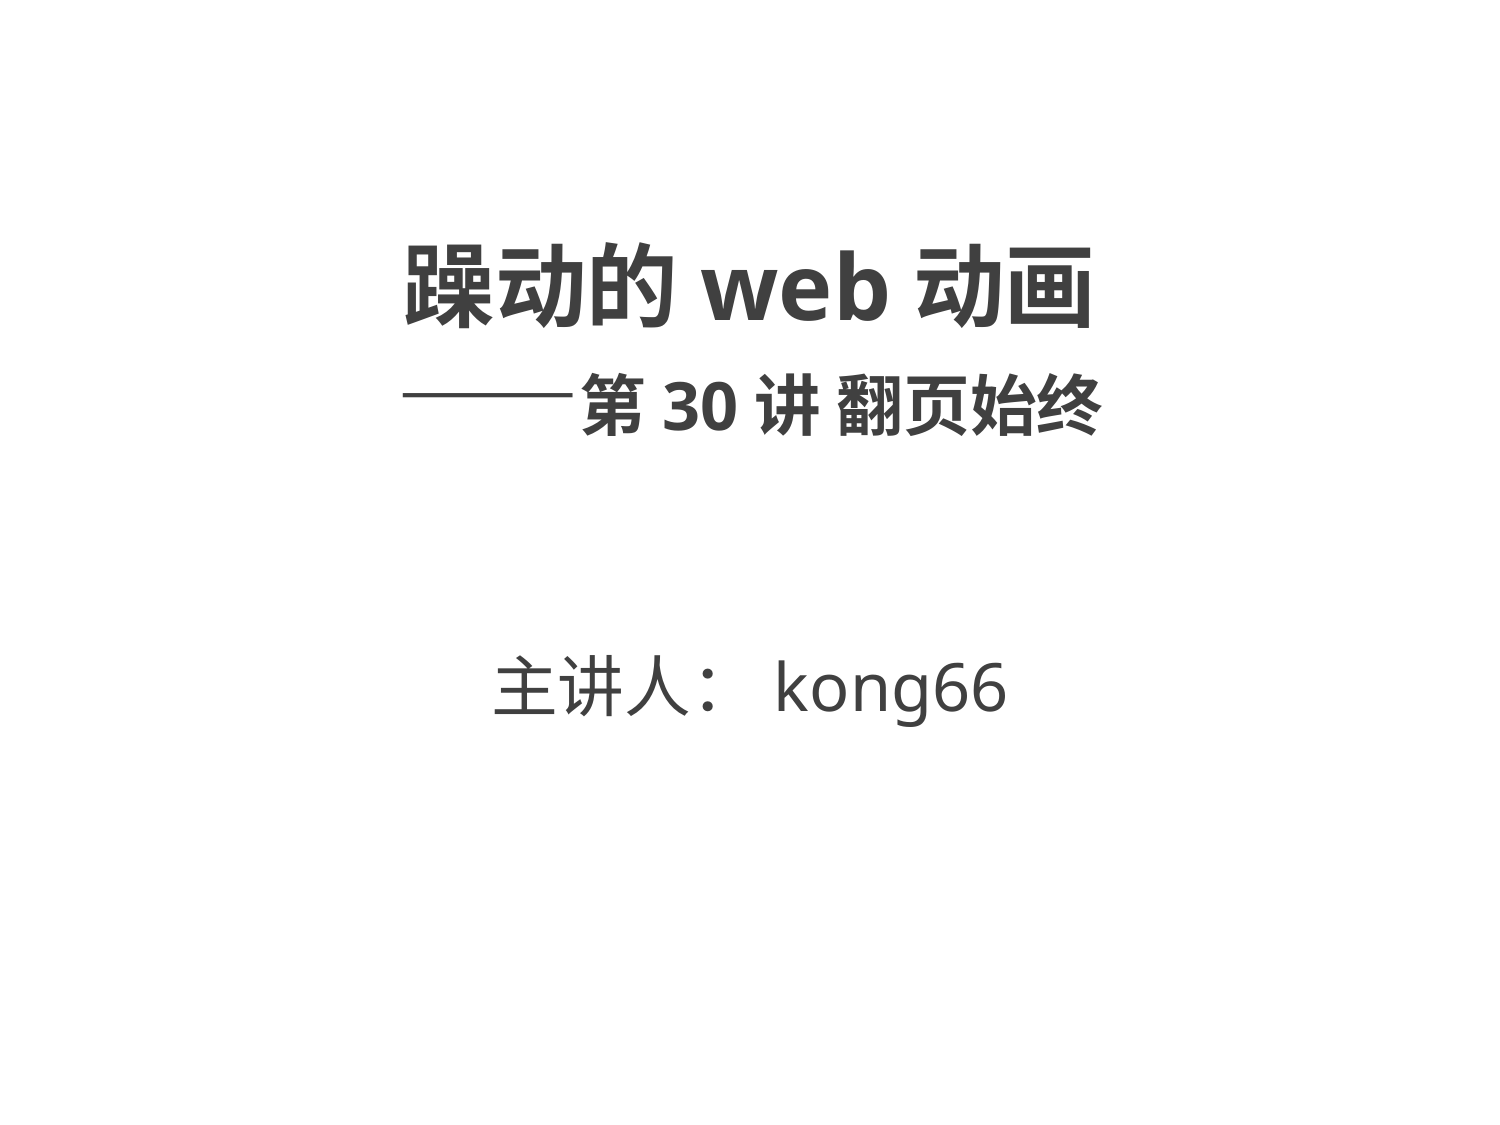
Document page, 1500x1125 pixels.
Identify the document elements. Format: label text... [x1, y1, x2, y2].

subtitle 主讲人：kong66 [225, 637, 1275, 925]
title 躁动的web动画 ——第30讲 翻页始终 [112, 196, 1388, 591]
